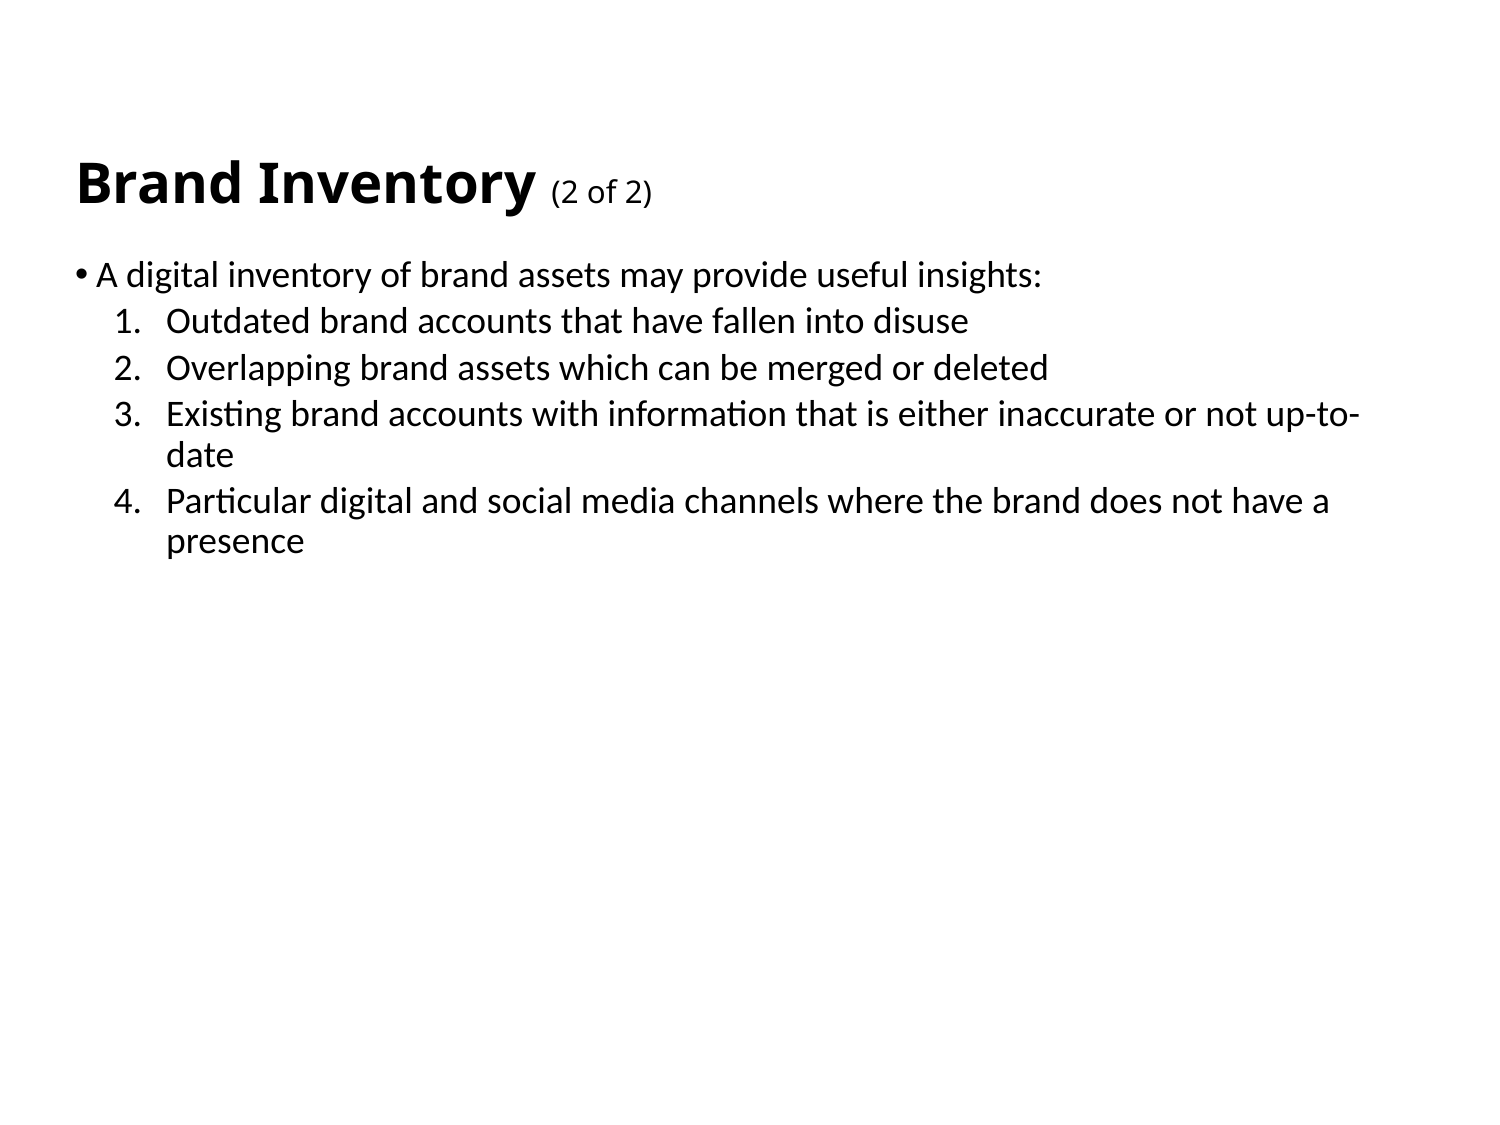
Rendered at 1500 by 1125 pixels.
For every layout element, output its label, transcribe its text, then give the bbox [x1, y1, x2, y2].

title Brand Inventory (2 of 2) [75, 35, 1425, 216]
list A digital inventory of brand assets may provide useful insights: Outdated brand accounts that have fallen into disuse Overlapping brand assets which can be merged or deleted Existing brand accounts with information that is either inaccurate or not up-to-date Particular digital and social media channels where the brand does not have a presence [75, 255, 1425, 983]
